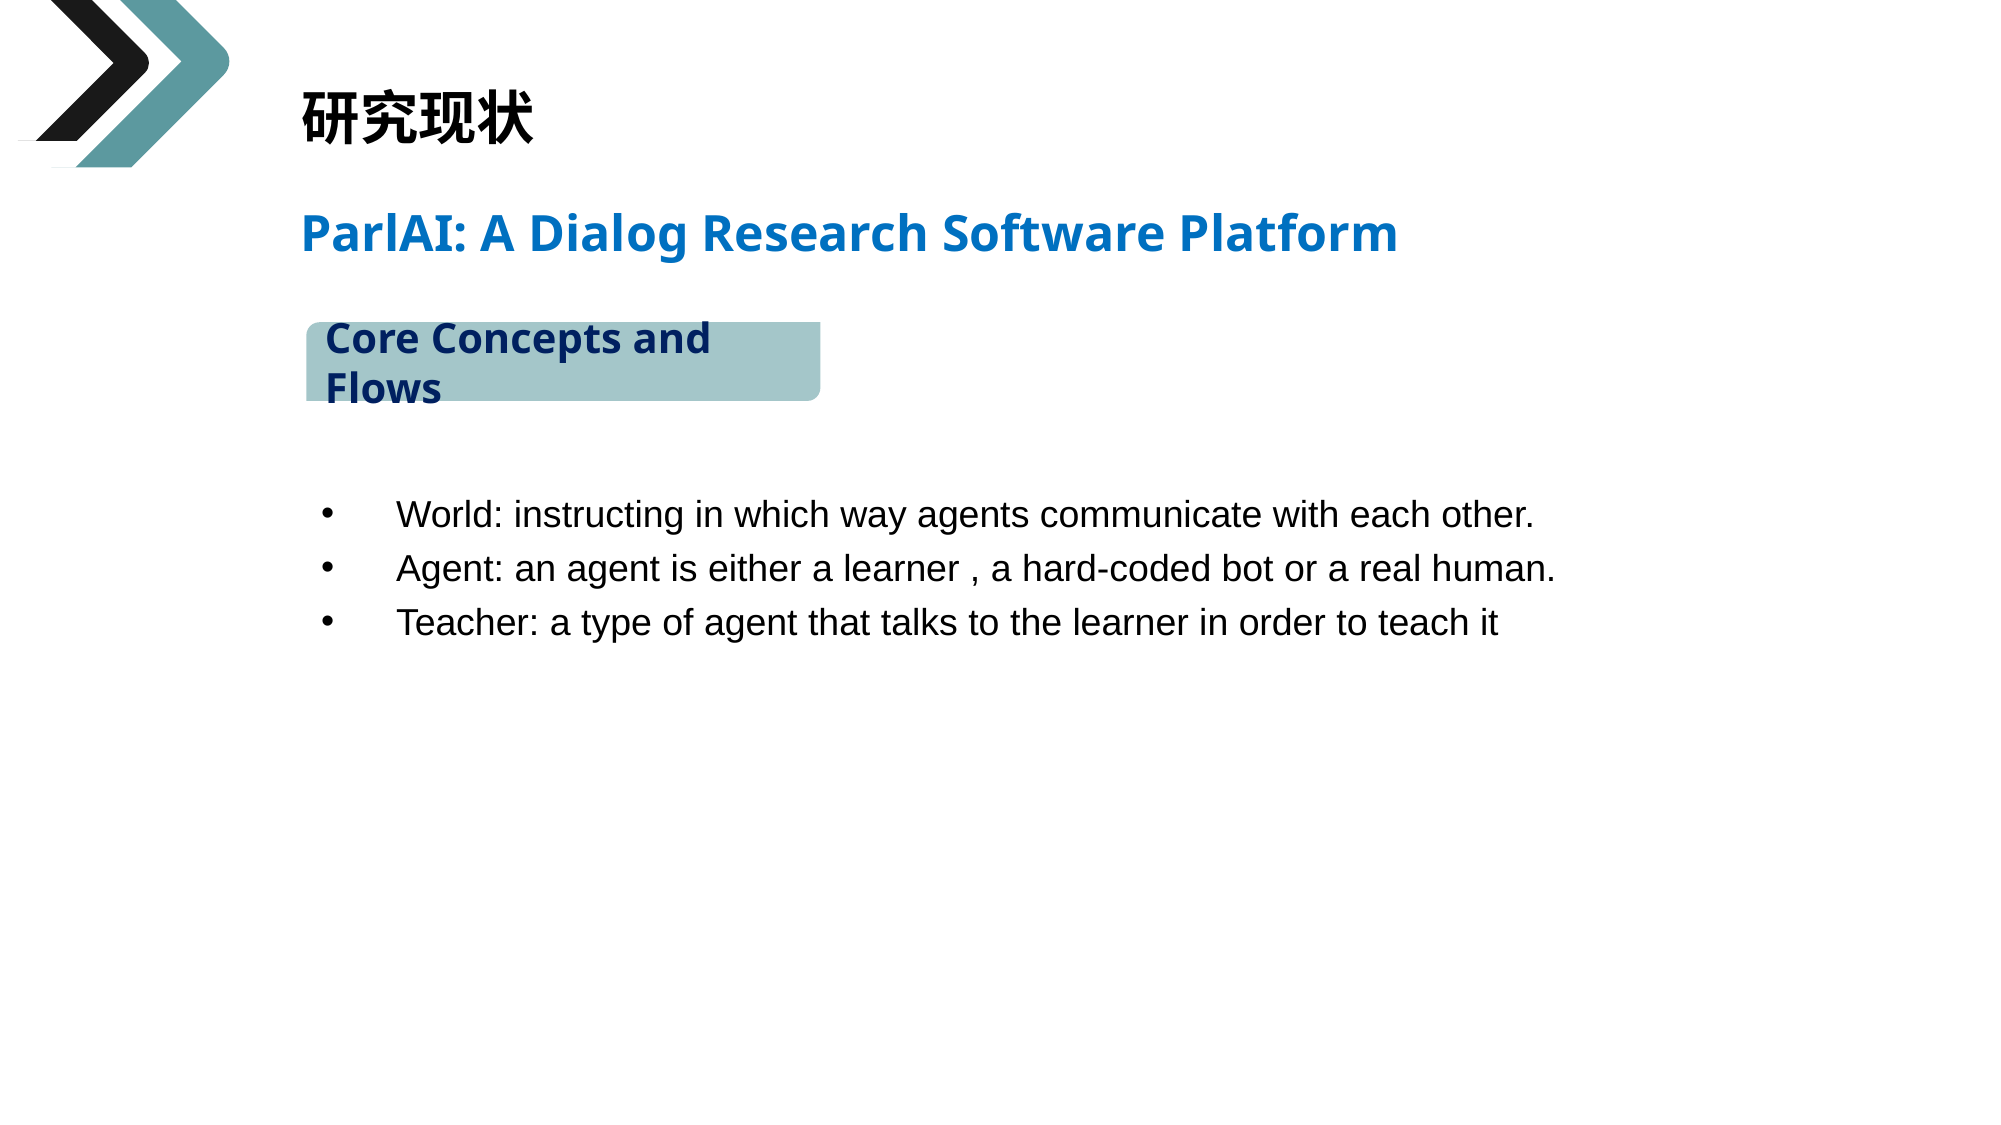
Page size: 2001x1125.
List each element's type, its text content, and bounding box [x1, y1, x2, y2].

text_box Core Concepts and Flows [306, 322, 821, 401]
text_box 研究现状 [287, 73, 550, 159]
text_box [51, 0, 231, 169]
text_box ParlAI: A Dialog Research Software Platform [285, 194, 1868, 270]
text_box World: instructing in which way agents communicate with each other. Agent: an agent is either a learner , a hard-coded bot or a real human. Teacher: a type of agent that talks to the learner in order to teach it [306, 473, 1759, 651]
text_box [17, 0, 151, 142]
